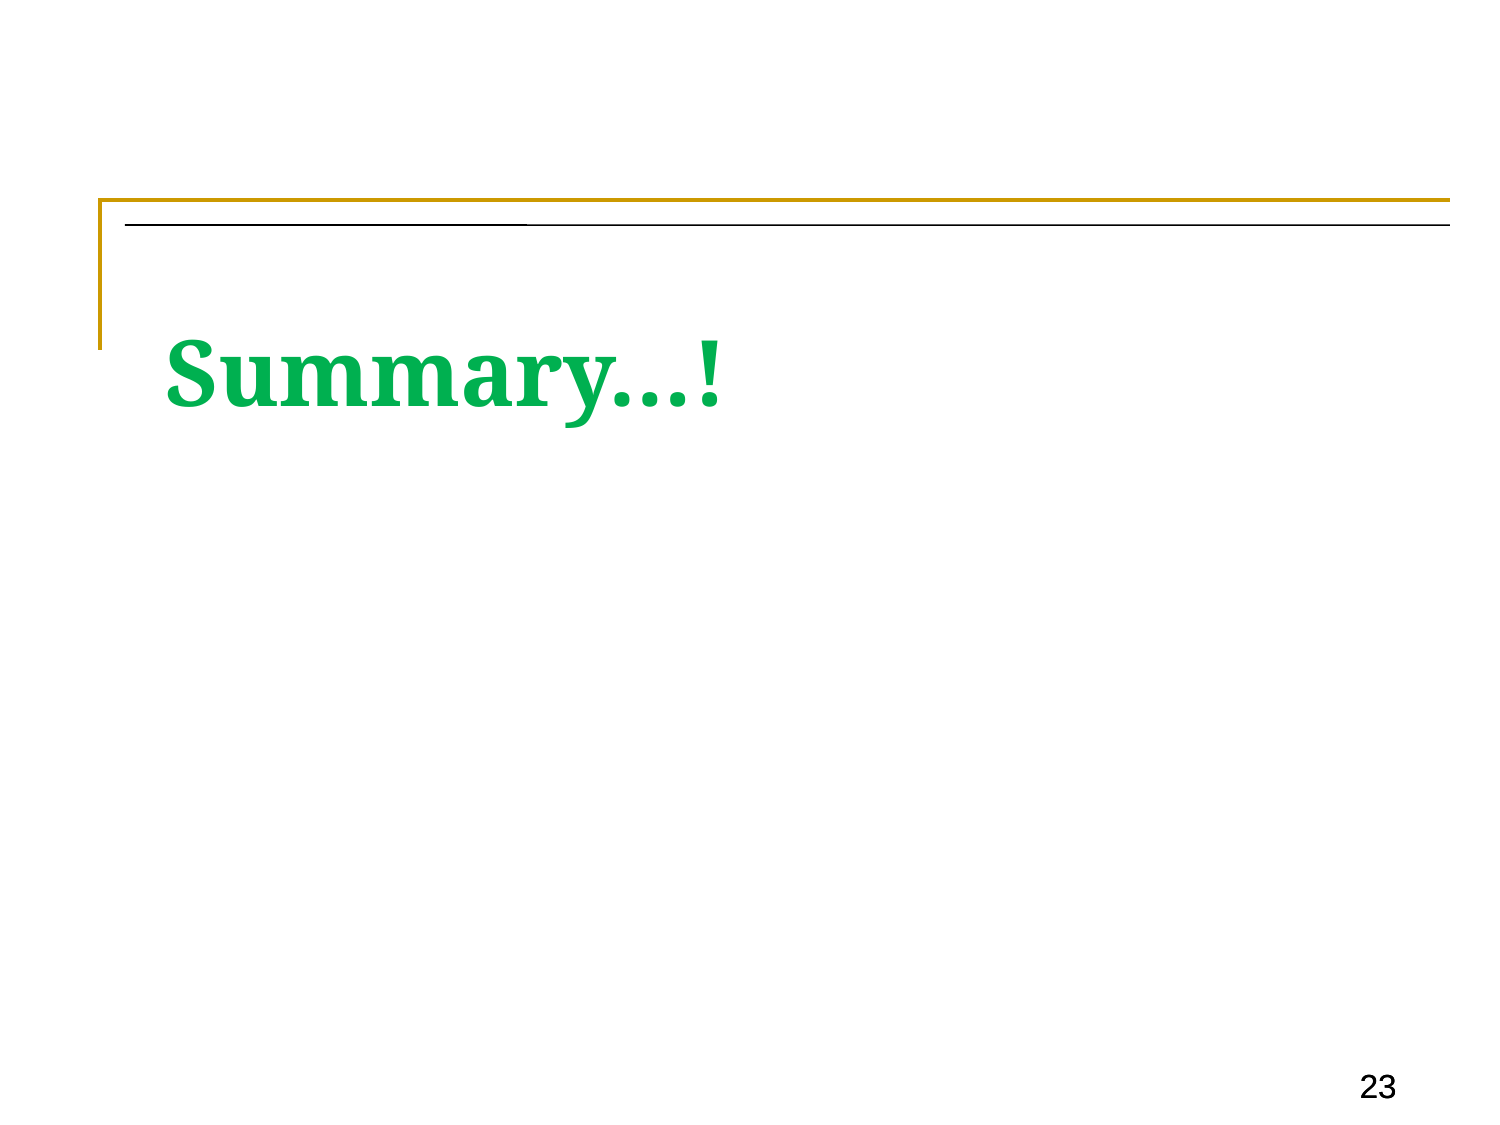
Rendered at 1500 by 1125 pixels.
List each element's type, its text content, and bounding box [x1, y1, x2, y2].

title Summary…! [149, 187, 1213, 651]
text_box 23 [1312, 1038, 1412, 1113]
